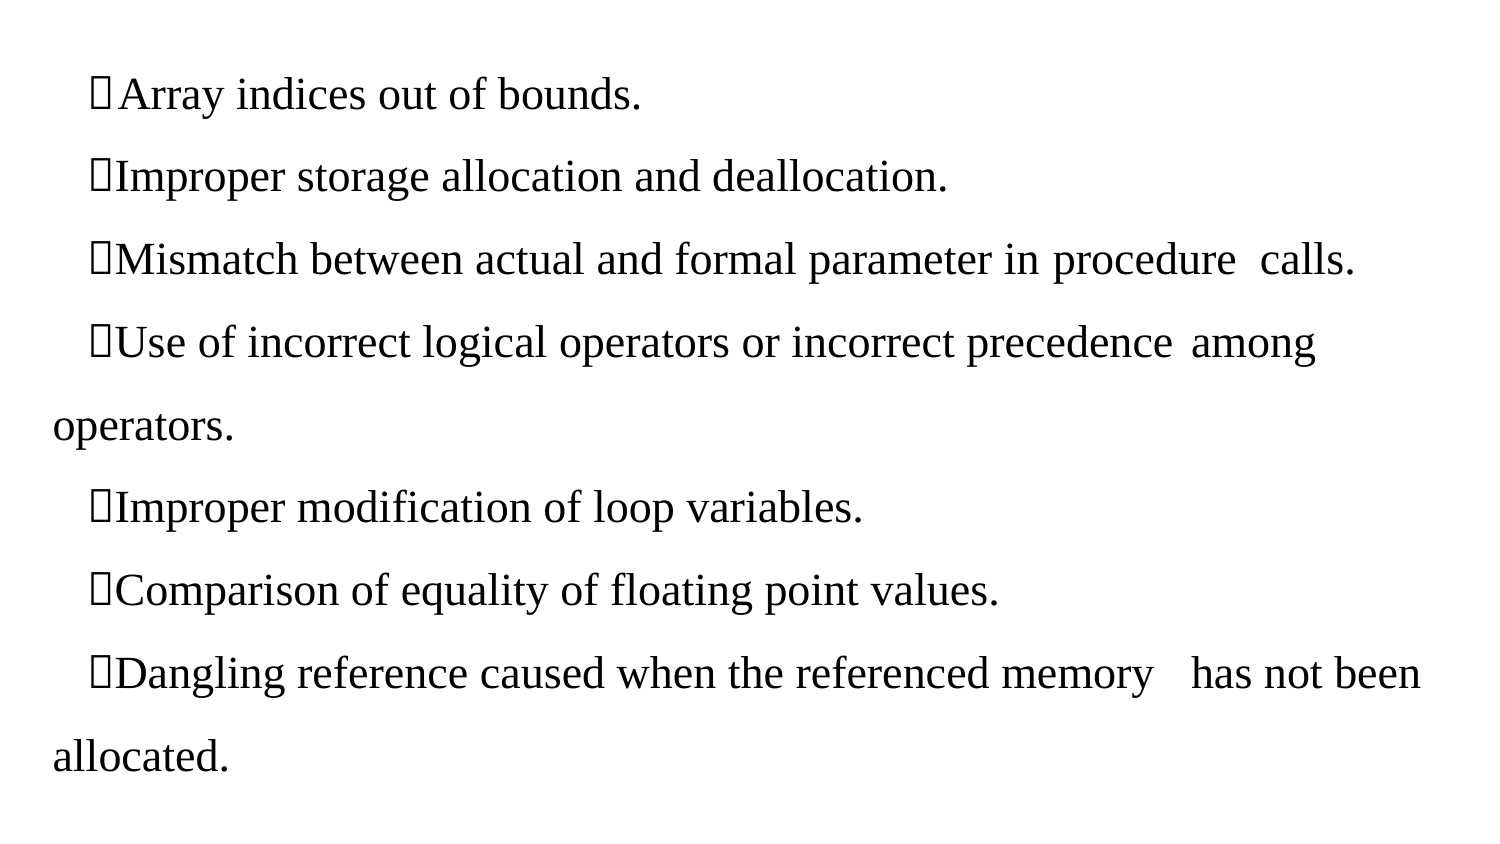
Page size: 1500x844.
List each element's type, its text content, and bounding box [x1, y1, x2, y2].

subtitle  Array indices out of bounds. Improper storage allocation and deallocation. Mismatch between actual and formal parameter in procedure calls. Use of incorrect logical operators or incorrect precedence among operators. Improper modification of loop variables. Comparison of equality of floating point values. Dangling reference caused when the referenced memory has not been allocated. [37, 28, 1463, 816]
